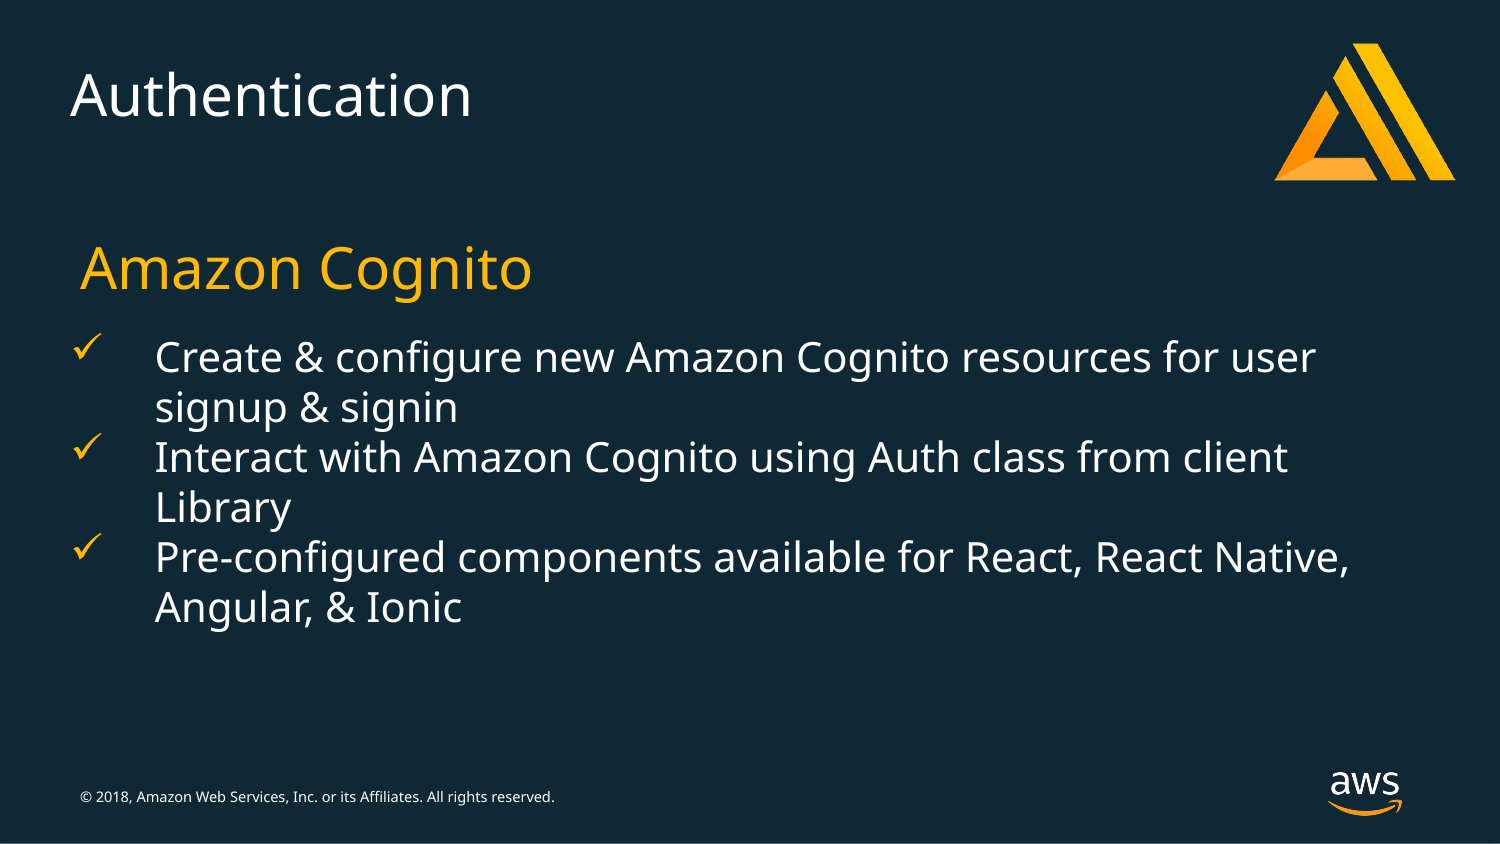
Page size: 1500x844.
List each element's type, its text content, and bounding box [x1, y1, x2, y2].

text_box Create & configure new Amazon Cognito resources for user signup & signin Interact with Amazon Cognito using Auth class from client Library Pre-configured components available for React, React Native, Angular, & Ionic [55, 323, 1402, 844]
text_box Amazon Cognito [65, 223, 1412, 375]
title Authentication [55, 51, 1249, 141]
picture [1255, 0, 1479, 224]
